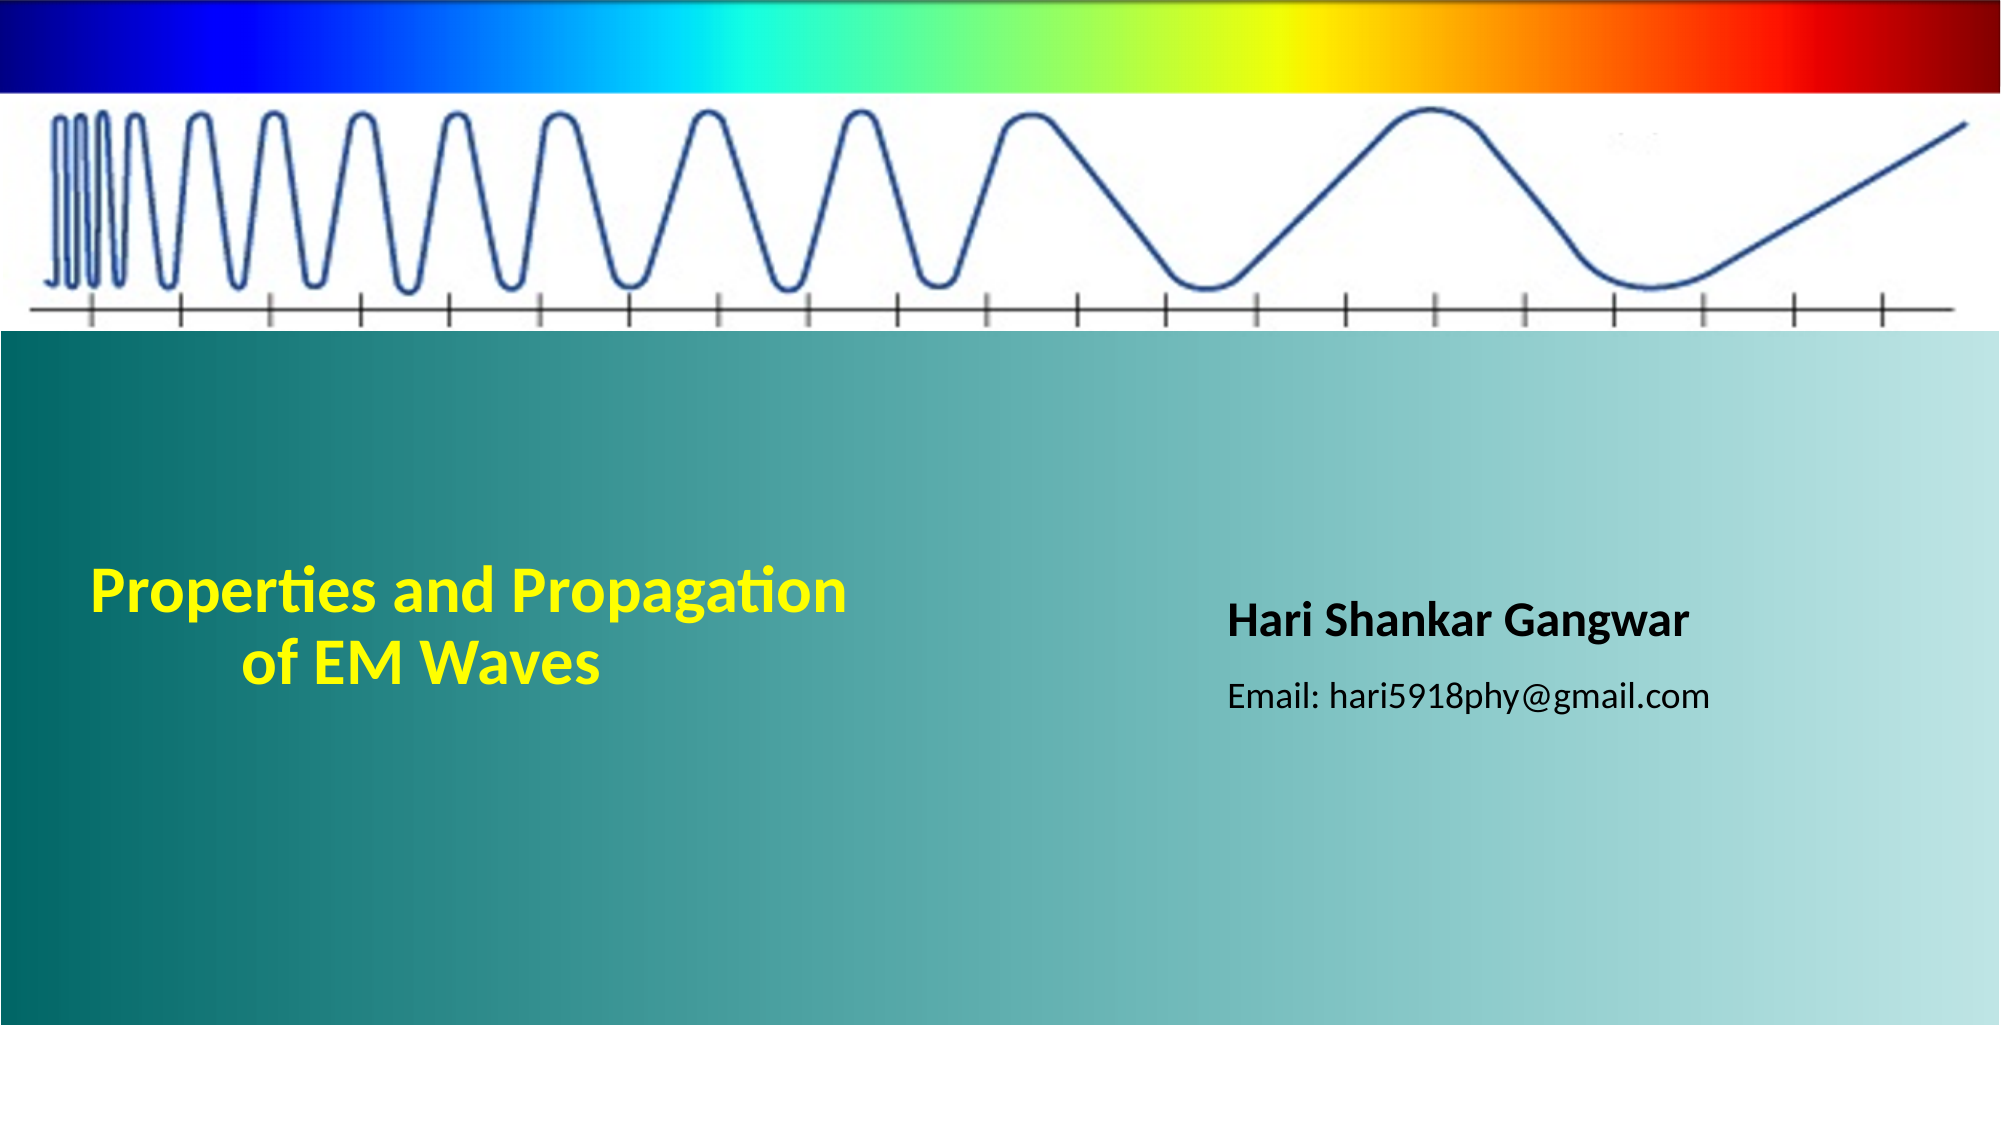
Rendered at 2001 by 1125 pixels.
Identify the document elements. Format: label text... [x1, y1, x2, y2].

title Properties and Propagation of EM Waves [1, 331, 953, 1025]
text_box Hari Shankar Gangwar Email: hari5918phy@gmail.com [1212, 579, 2000, 724]
title Properties and Propagation of EM Waves [1047, 331, 1999, 1025]
picture [3, 0, 2001, 1047]
picture [0, 1, 569, 93]
